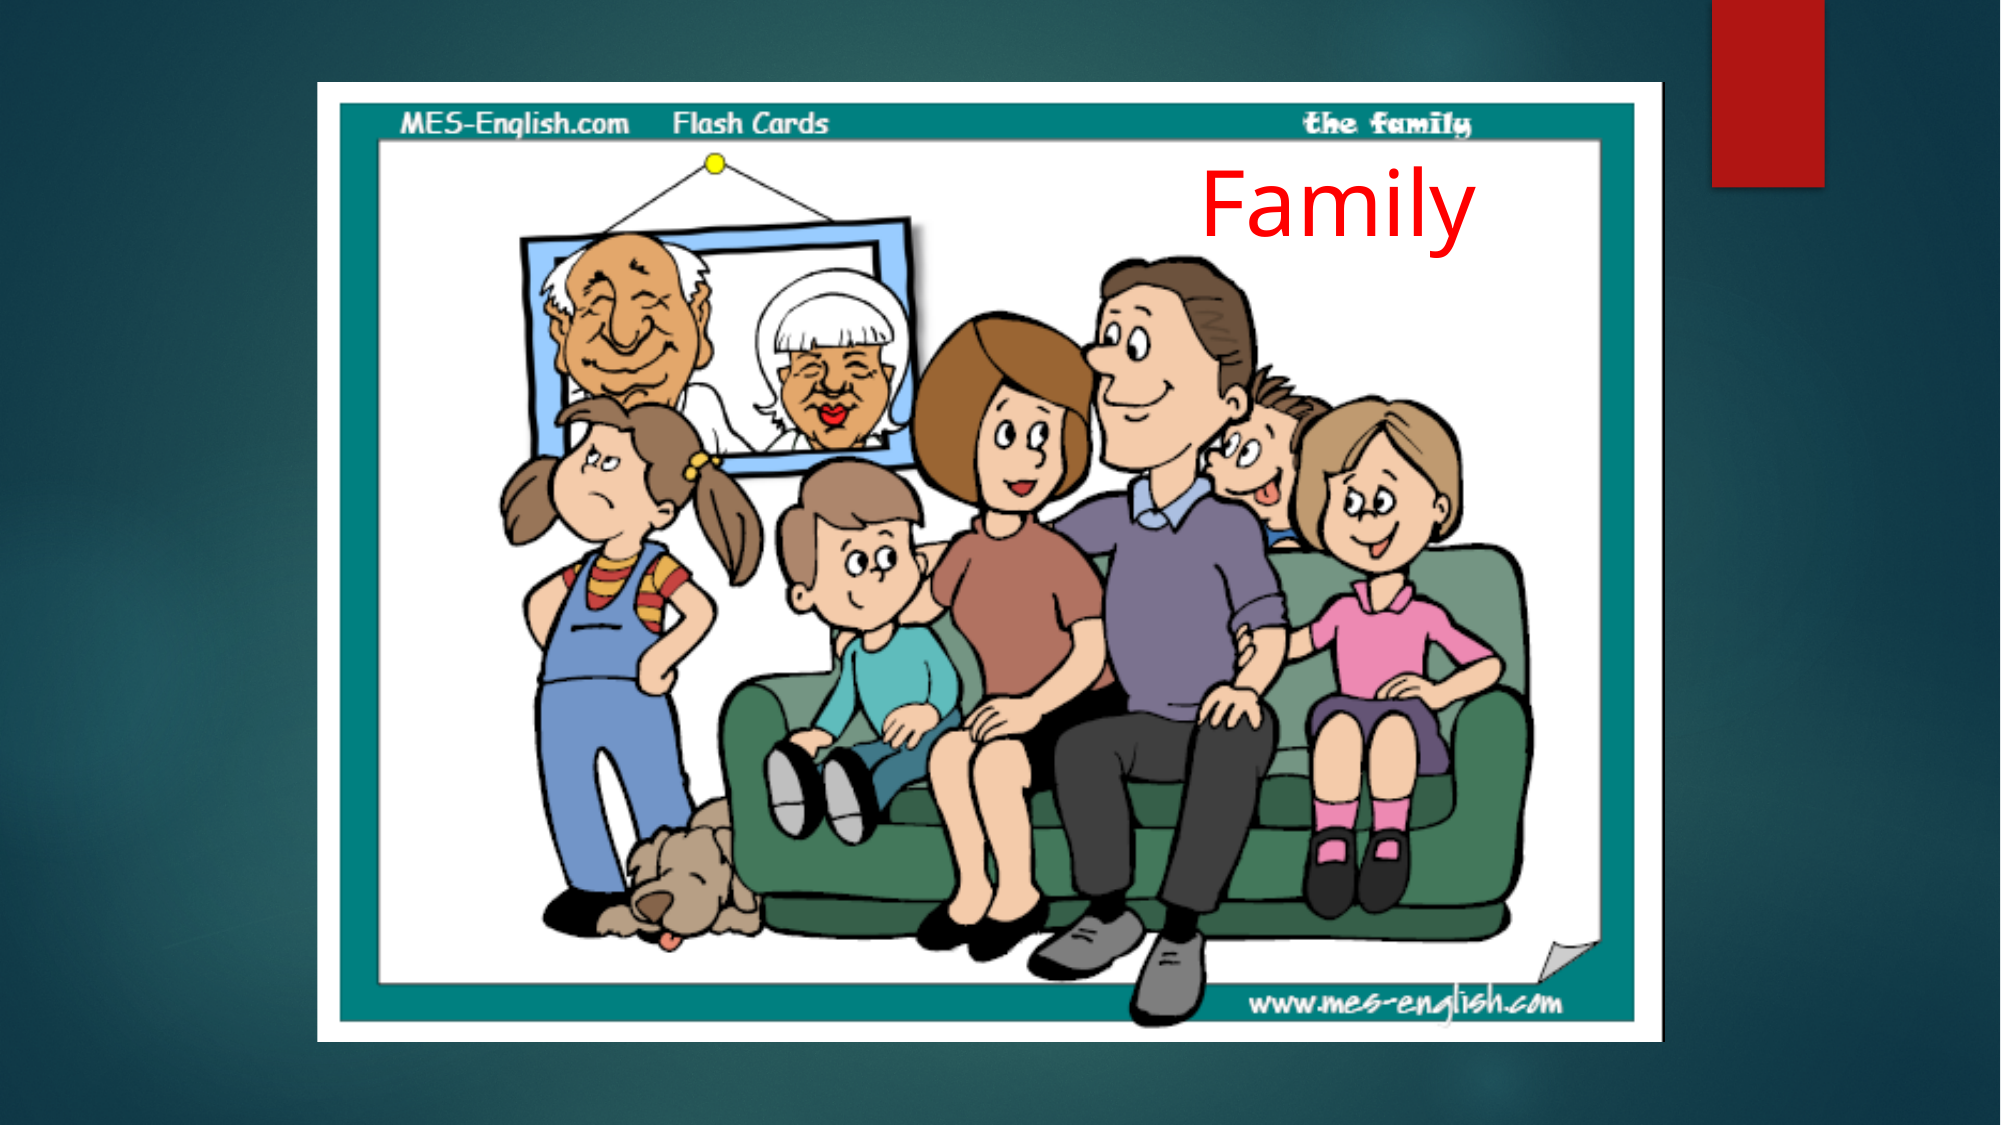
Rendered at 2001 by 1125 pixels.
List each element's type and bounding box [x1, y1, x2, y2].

picture [0, 0, 1665, 1125]
